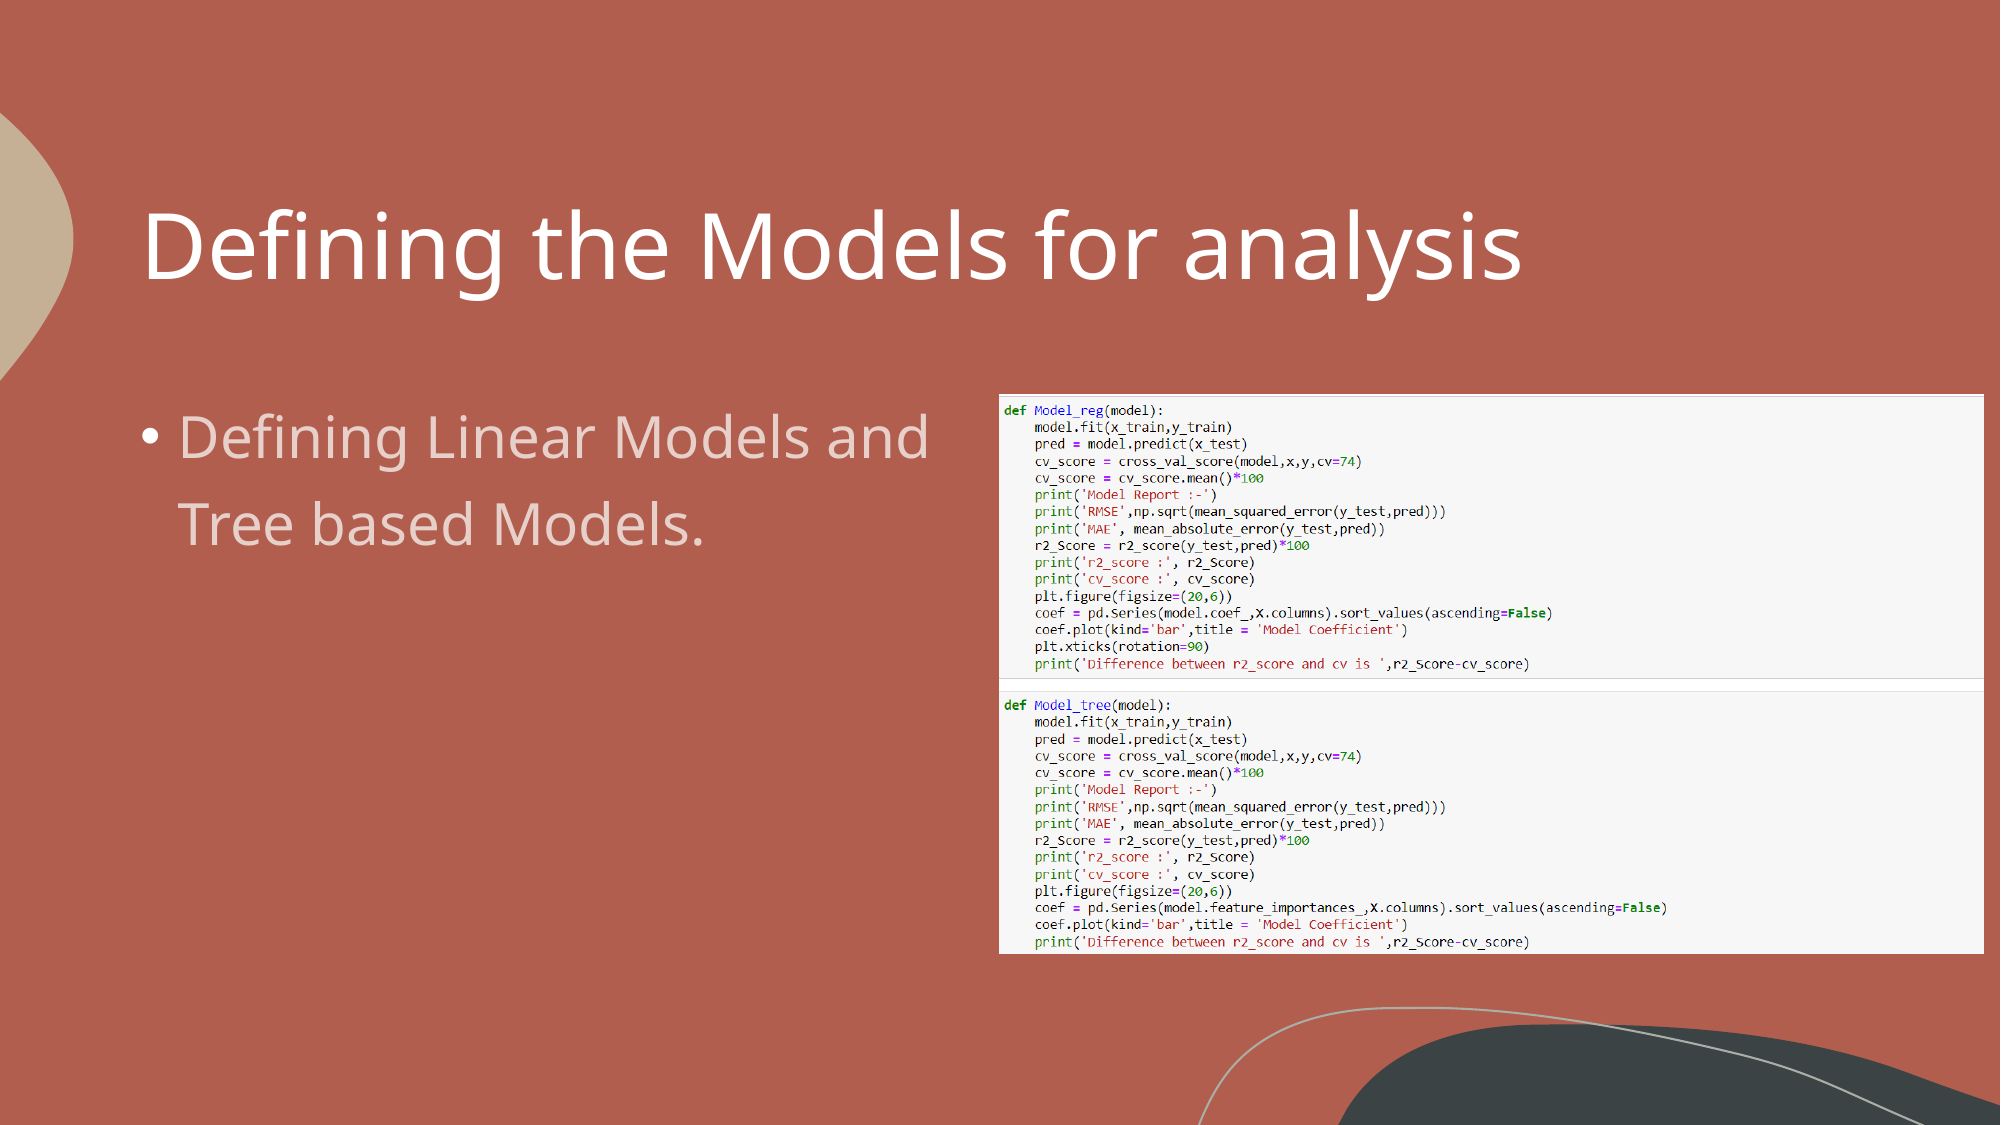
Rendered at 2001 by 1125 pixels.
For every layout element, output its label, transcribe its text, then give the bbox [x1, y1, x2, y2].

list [999, 394, 1984, 955]
list Defining Linear Models and Tree based Models. [125, 375, 970, 1000]
title Defining the Models for analysis [125, 125, 1875, 375]
